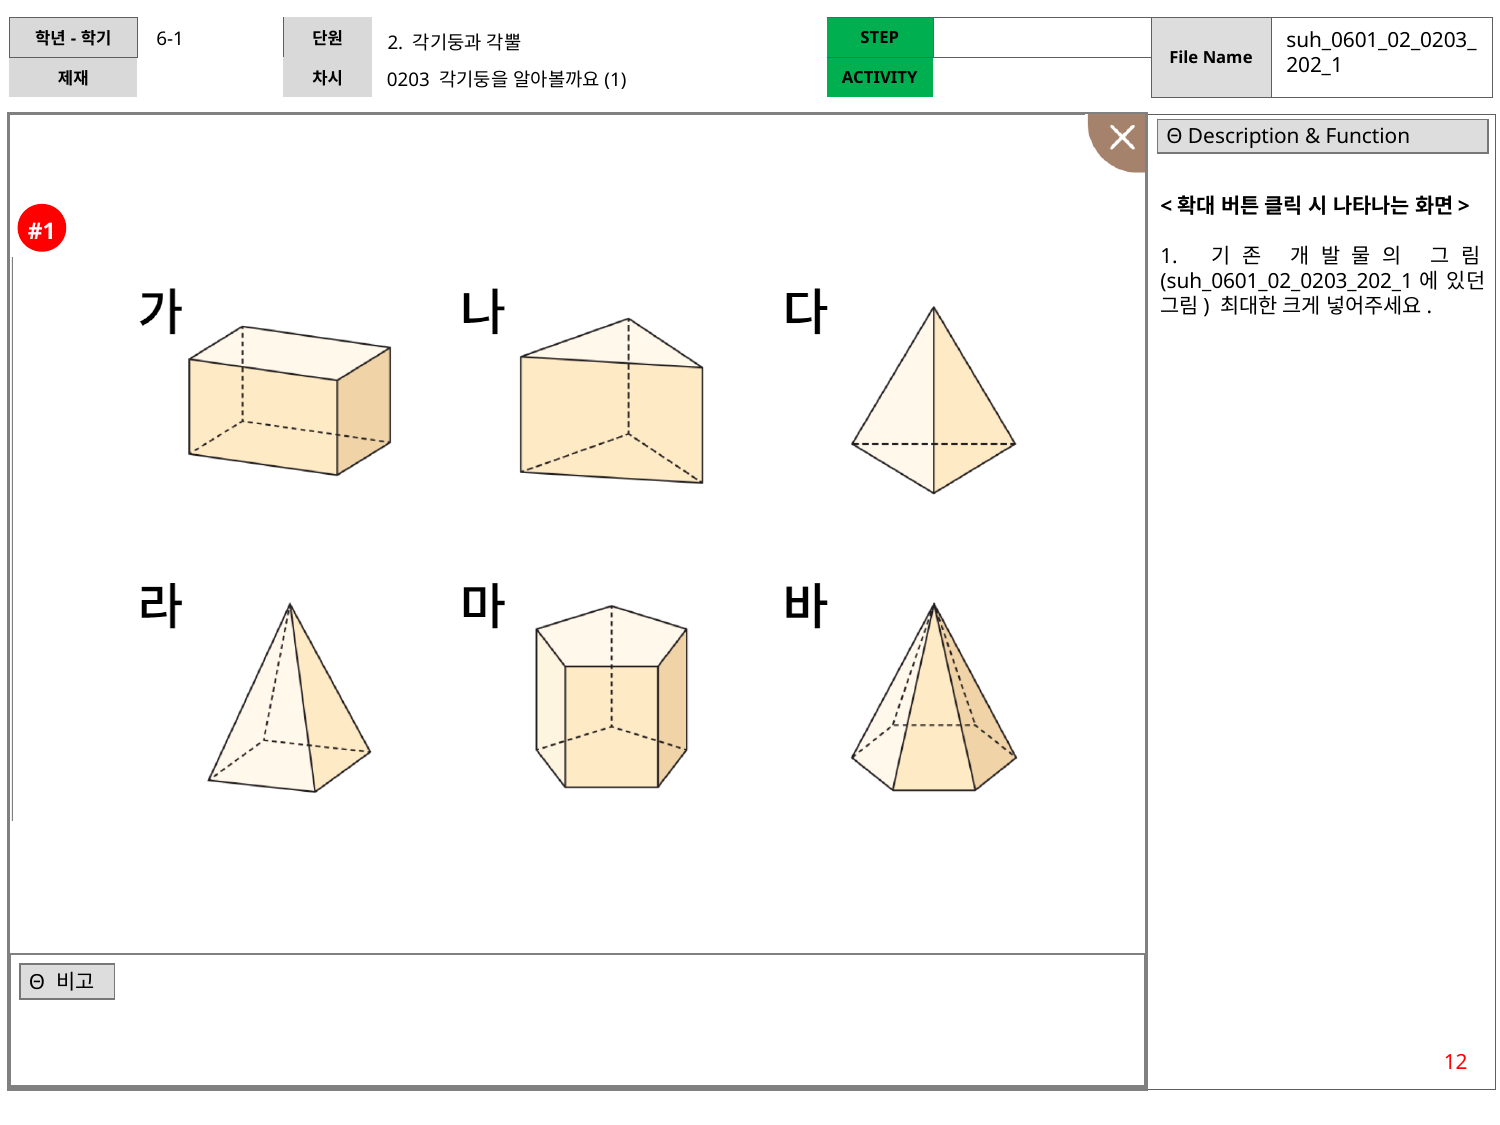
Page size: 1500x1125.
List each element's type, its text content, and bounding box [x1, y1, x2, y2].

text_box <확대 버튼 클릭 시 나타나는 화면> 1. 기존 개발물의 그림(suh_0601_02_0203_202_1에 있던 그림) 최대한 크게 넣어주세요. [1145, 160, 1500, 326]
text_box suh_0601_02_0203_202_1 [1271, 18, 1500, 84]
text_box #1 [15, 201, 69, 254]
text_box 6-1 [141, 18, 284, 55]
text_box 2. 각기둥과 각뿔 [372, 23, 828, 48]
text_box 0203 각기둥을 알아볼까요(1) [372, 60, 821, 96]
picture [11, 257, 1143, 821]
table_header Θ Description & Function [1158, 120, 1487, 152]
picture [1084, 113, 1145, 173]
